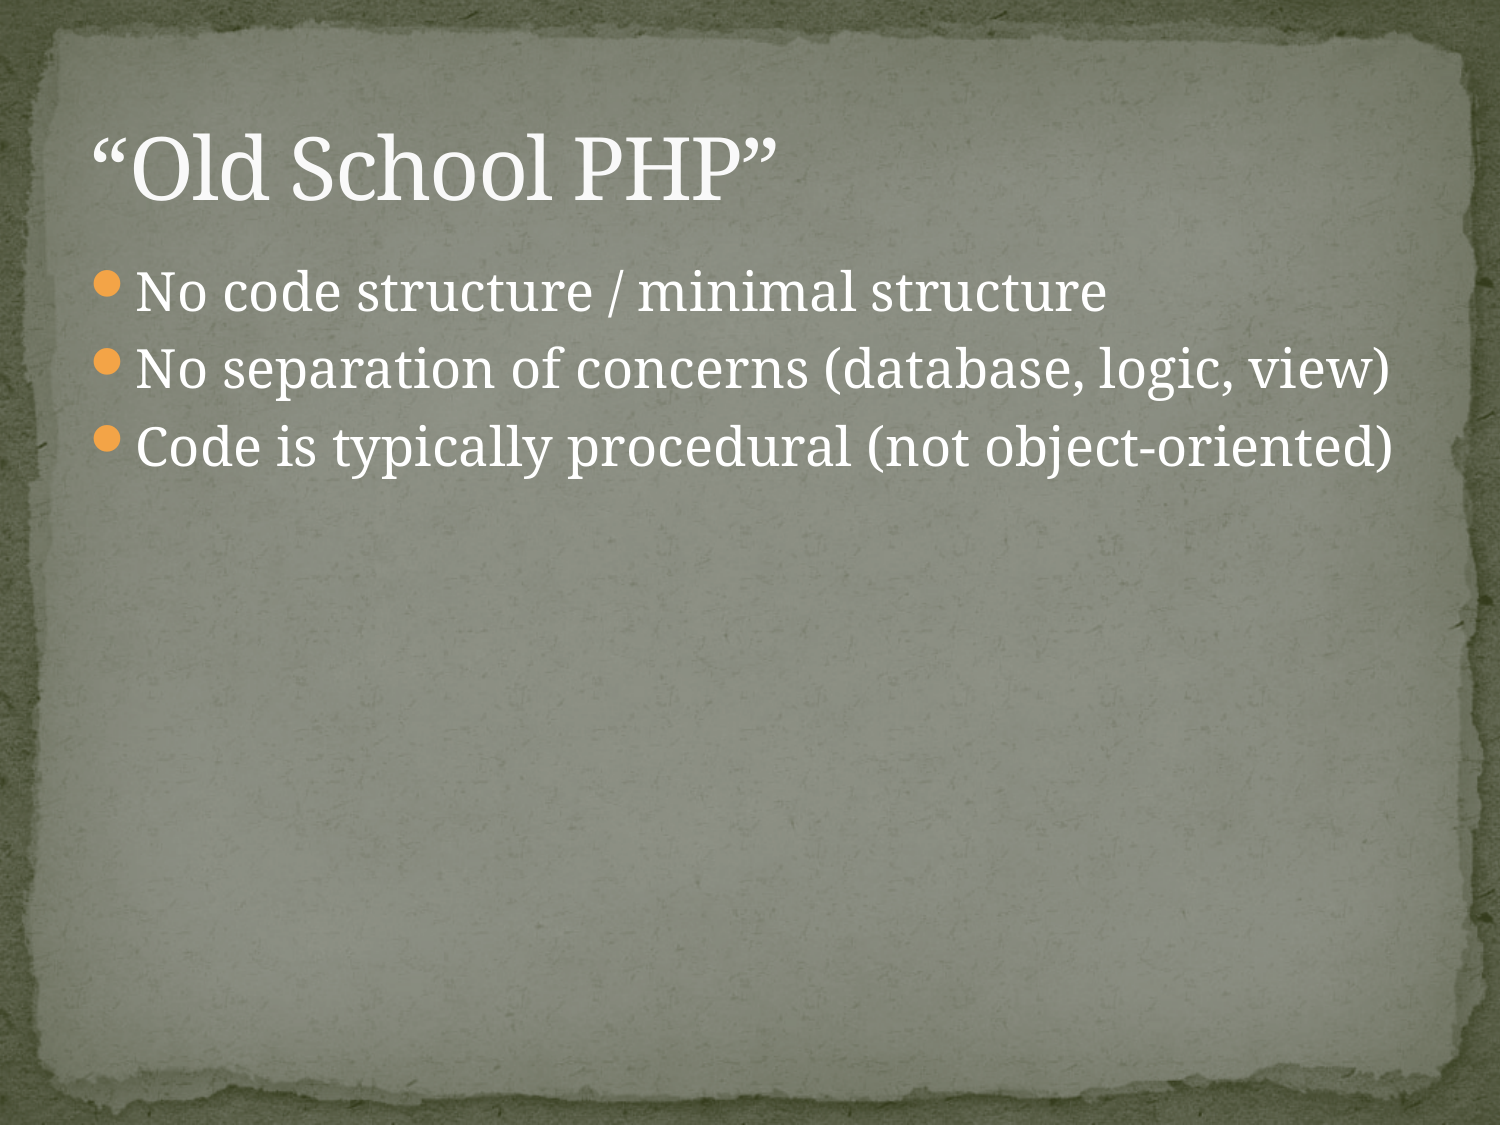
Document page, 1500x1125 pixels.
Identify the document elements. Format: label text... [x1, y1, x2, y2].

list No code structure / minimal structure No separation of concerns (database, logic, view) Code is typically procedural (not object-oriented) [75, 249, 1425, 1000]
title “Old School PHP” [74, 24, 1425, 225]
